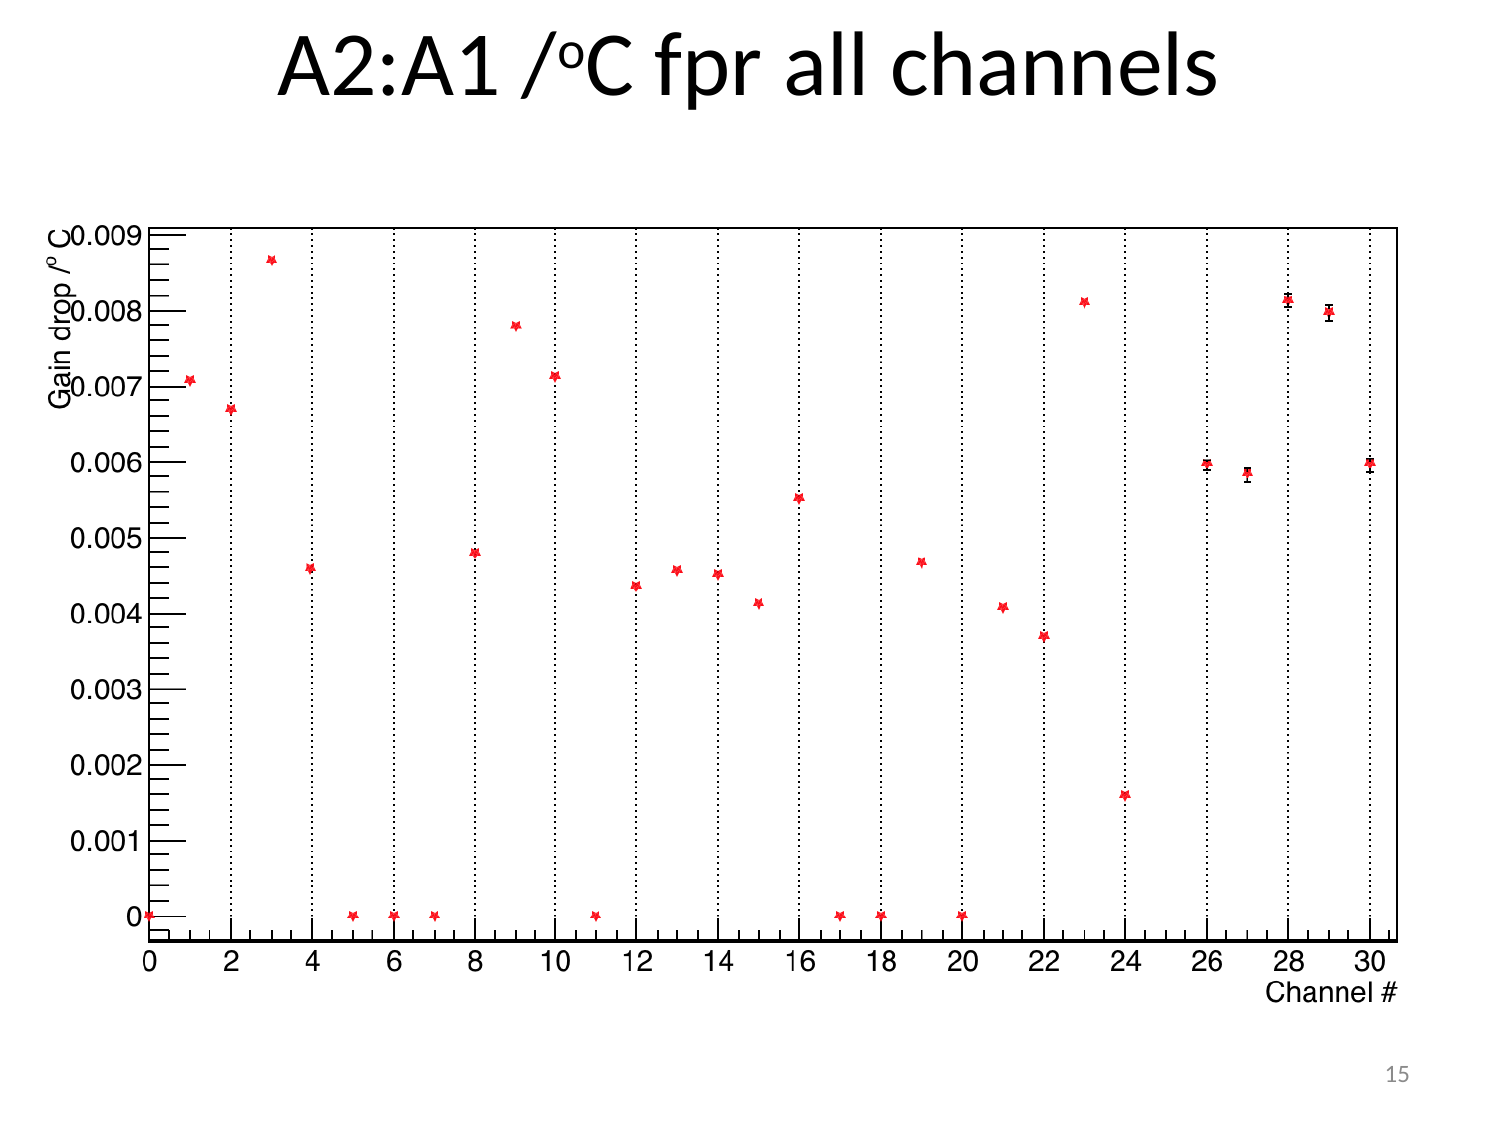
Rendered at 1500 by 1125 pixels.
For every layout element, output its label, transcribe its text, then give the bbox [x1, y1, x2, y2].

slide_number 15 [1074, 1042, 1425, 1103]
title A2:A1 /oC fpr all channels [57, 0, 1441, 153]
picture [15, 198, 1442, 1016]
